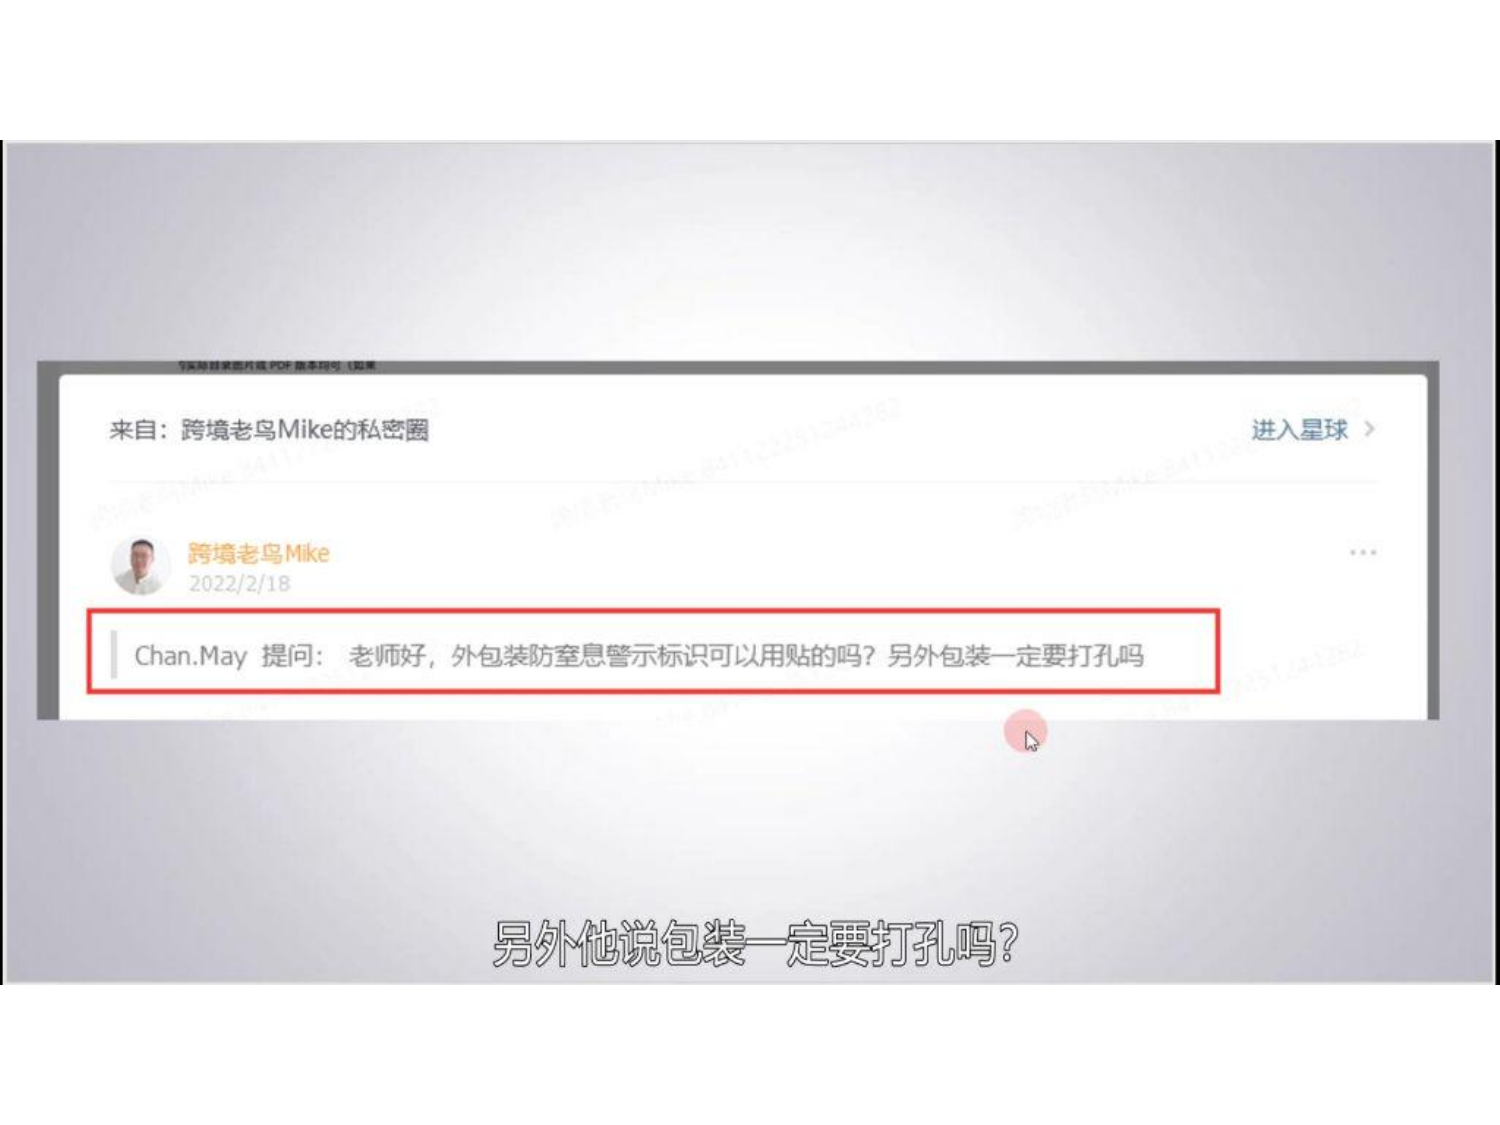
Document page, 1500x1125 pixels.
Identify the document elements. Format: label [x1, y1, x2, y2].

picture [0, 140, 1500, 985]
